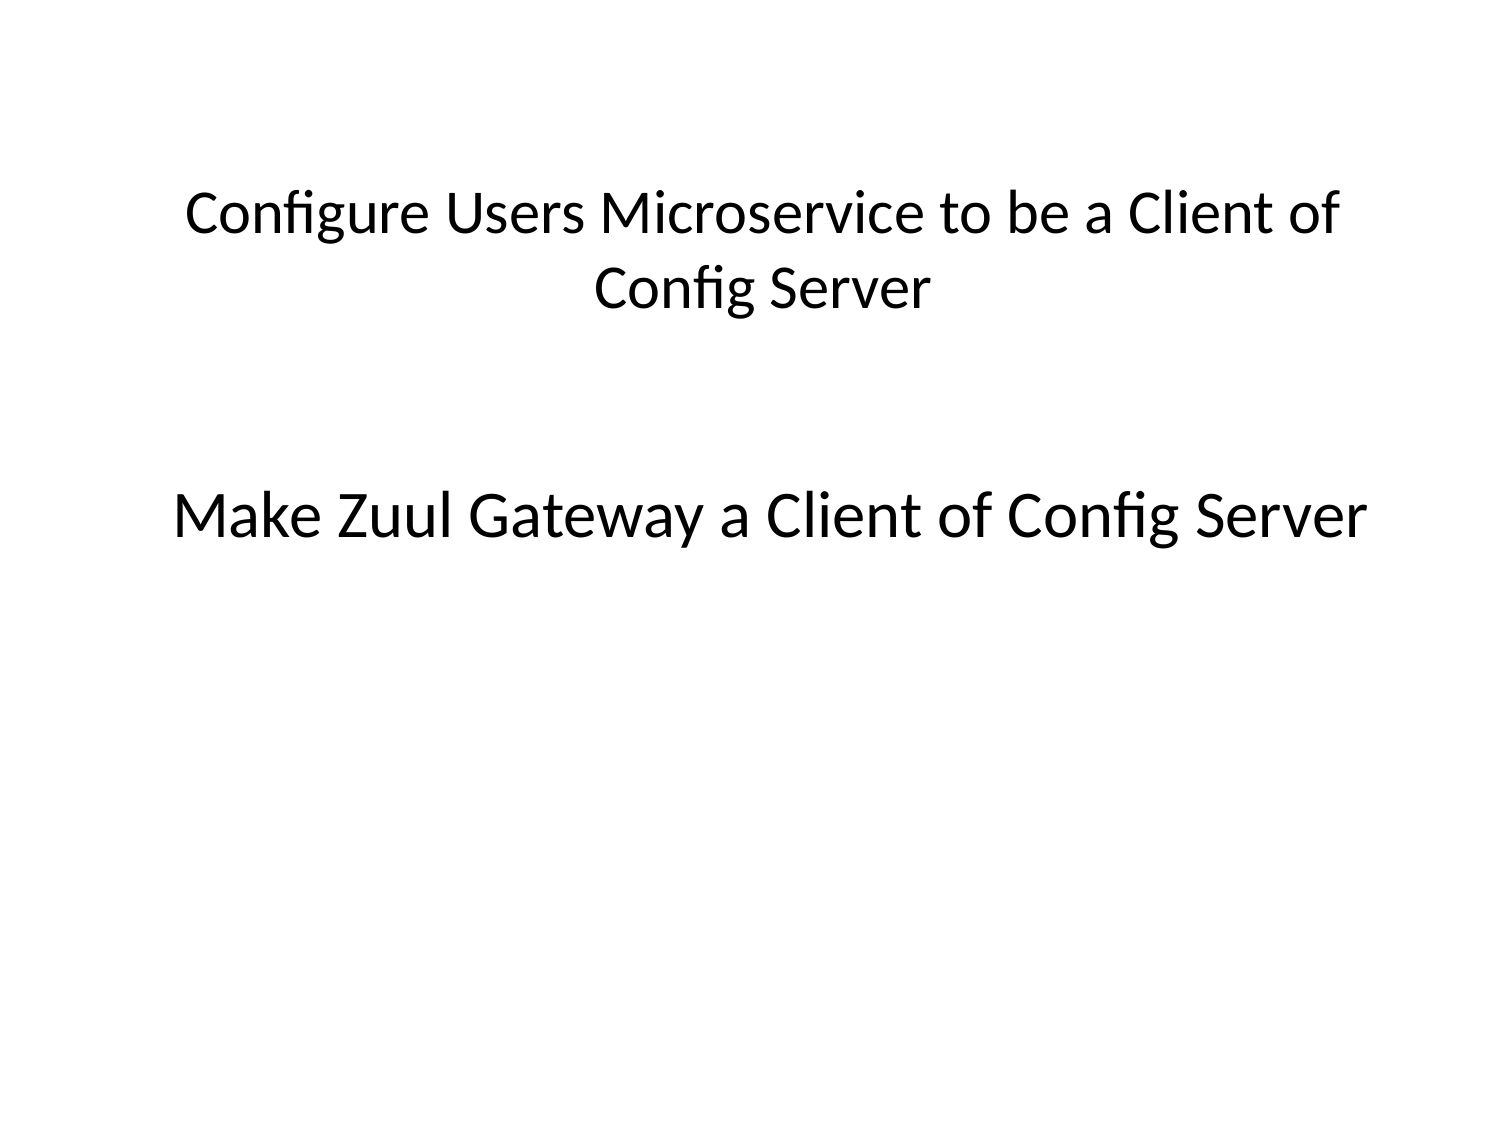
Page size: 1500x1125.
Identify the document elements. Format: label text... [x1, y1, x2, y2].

title Configure Users Microservice to be a Client of Config Server Make Zuul Gateway a Client of Config Server [88, 267, 1439, 455]
